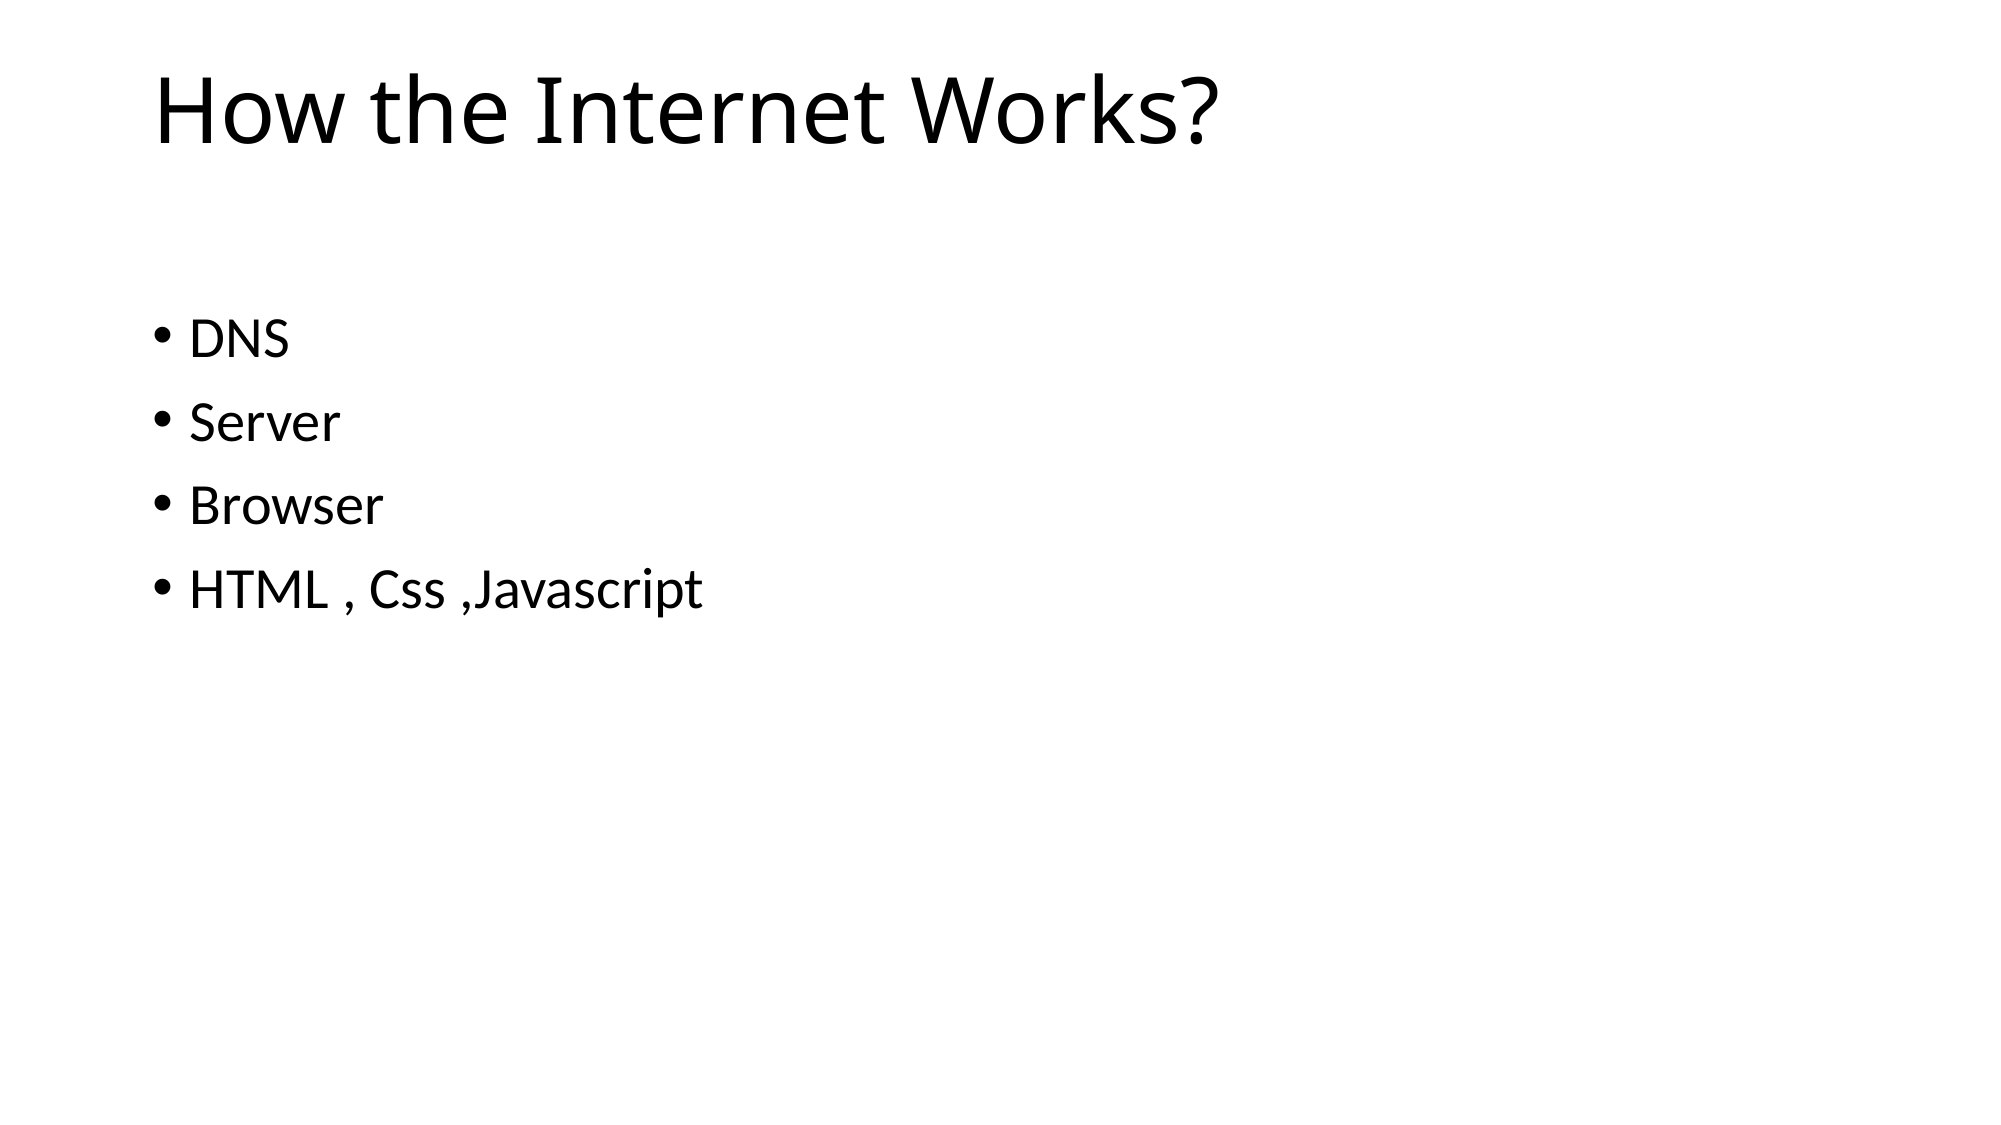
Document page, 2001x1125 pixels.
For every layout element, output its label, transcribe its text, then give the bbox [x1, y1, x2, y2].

title How the Internet Works? [137, 59, 1863, 278]
list DNS Server Browser HTML , Css ,Javascript [137, 299, 1863, 1014]
